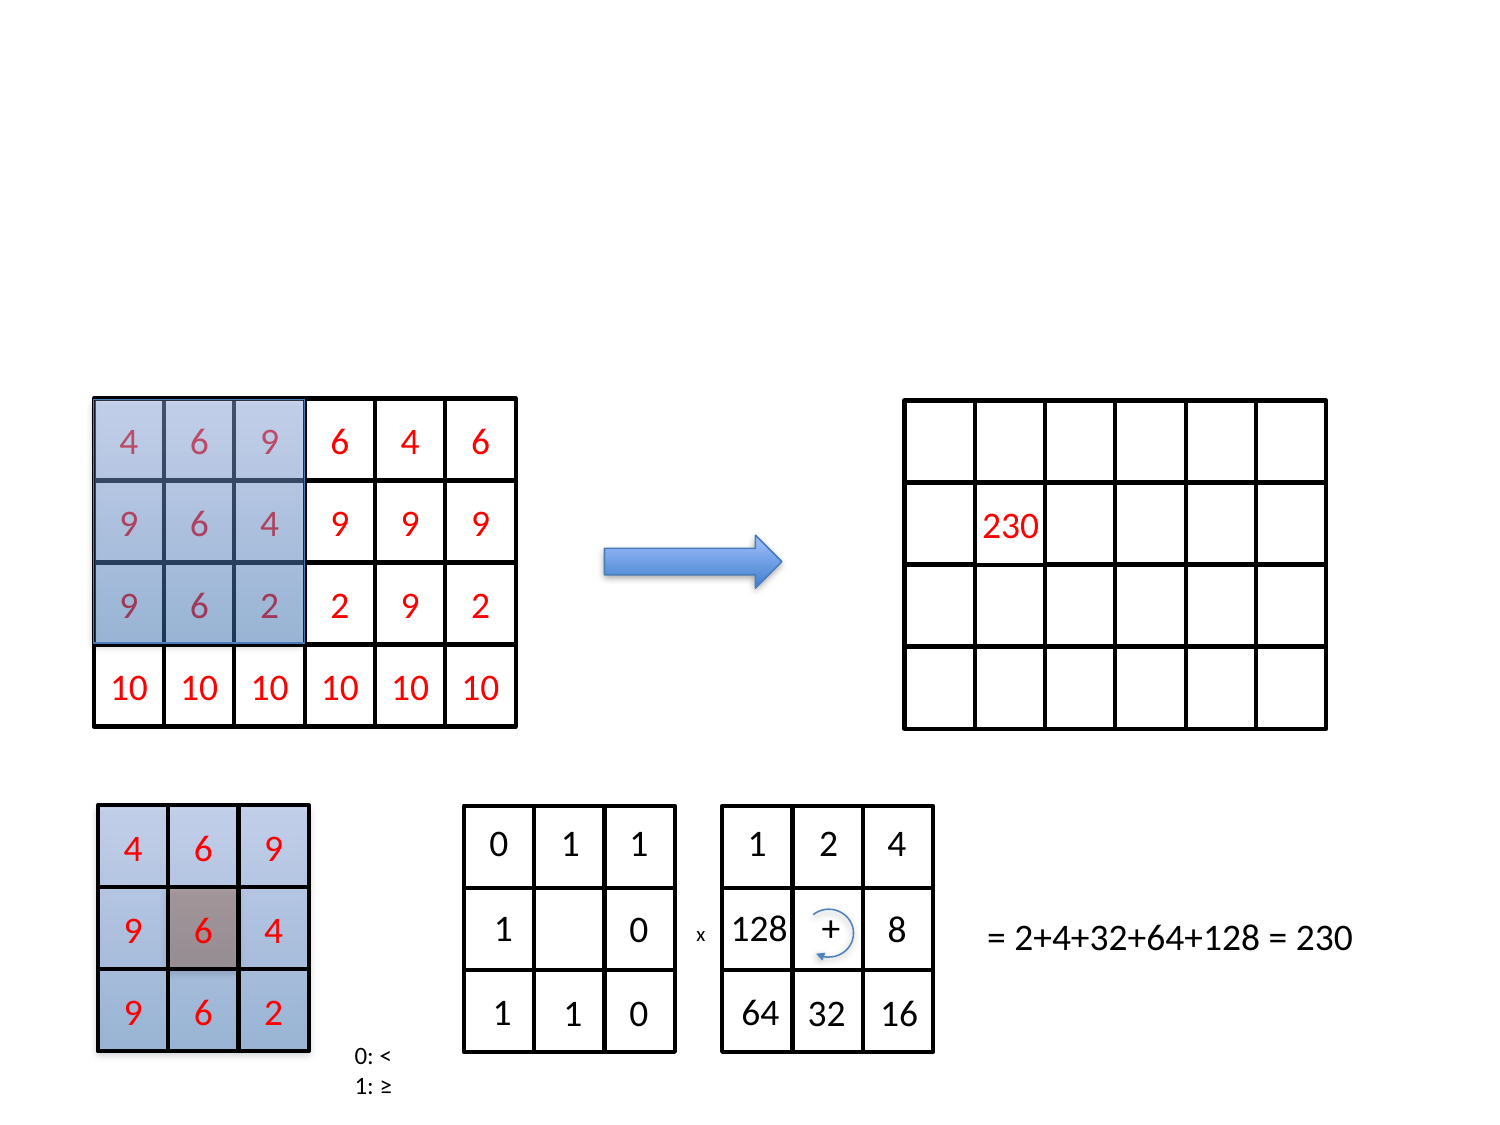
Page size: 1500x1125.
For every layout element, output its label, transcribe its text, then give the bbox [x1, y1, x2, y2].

text_box [1043, 398, 1113, 481]
text_box 10 [92, 650, 166, 729]
text_box [1113, 398, 1184, 481]
text_box [902, 481, 977, 563]
text_box [902, 645, 977, 731]
text_box [977, 563, 1043, 645]
text_box 10 [303, 642, 373, 729]
text_box [93, 399, 305, 644]
text_box 6 [303, 396, 373, 478]
text_box [1113, 481, 1184, 563]
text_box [680, 805, 934, 1053]
text_box 10 [232, 650, 303, 729]
text_box 9 [373, 478, 443, 560]
text_box 4 [373, 396, 443, 478]
text_box [902, 563, 977, 645]
text_box [977, 645, 1043, 731]
text_box 10 [443, 642, 518, 729]
text_box [1043, 645, 1113, 731]
text_box 230 [977, 481, 1043, 563]
text_box [1254, 563, 1328, 645]
text_box 9 [443, 478, 518, 560]
text_box [1113, 563, 1184, 645]
text_box 6 [443, 396, 518, 478]
text_box [977, 398, 1043, 481]
text_box 10 [373, 642, 443, 729]
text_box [97, 805, 309, 1052]
text_box 2 [308, 560, 373, 642]
text_box [1184, 398, 1254, 481]
text_box [1184, 481, 1254, 563]
text_box 0: < 1: ≥ [339, 1031, 436, 1107]
text_box [1254, 645, 1328, 731]
text_box 10 [166, 651, 232, 729]
text_box 9 [308, 478, 373, 560]
text_box [1184, 563, 1254, 645]
text_box [1184, 645, 1254, 731]
text_box [1043, 563, 1113, 645]
text_box [1254, 398, 1328, 481]
text_box 9 [373, 560, 443, 642]
text_box [603, 534, 783, 589]
text_box [1113, 645, 1184, 731]
text_box 2 [443, 560, 518, 642]
text_box [1254, 481, 1328, 563]
text_box [902, 398, 977, 481]
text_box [463, 805, 675, 1053]
text_box [1043, 481, 1113, 563]
text_box = 2+4+32+64+128 = 230 [972, 905, 1369, 966]
